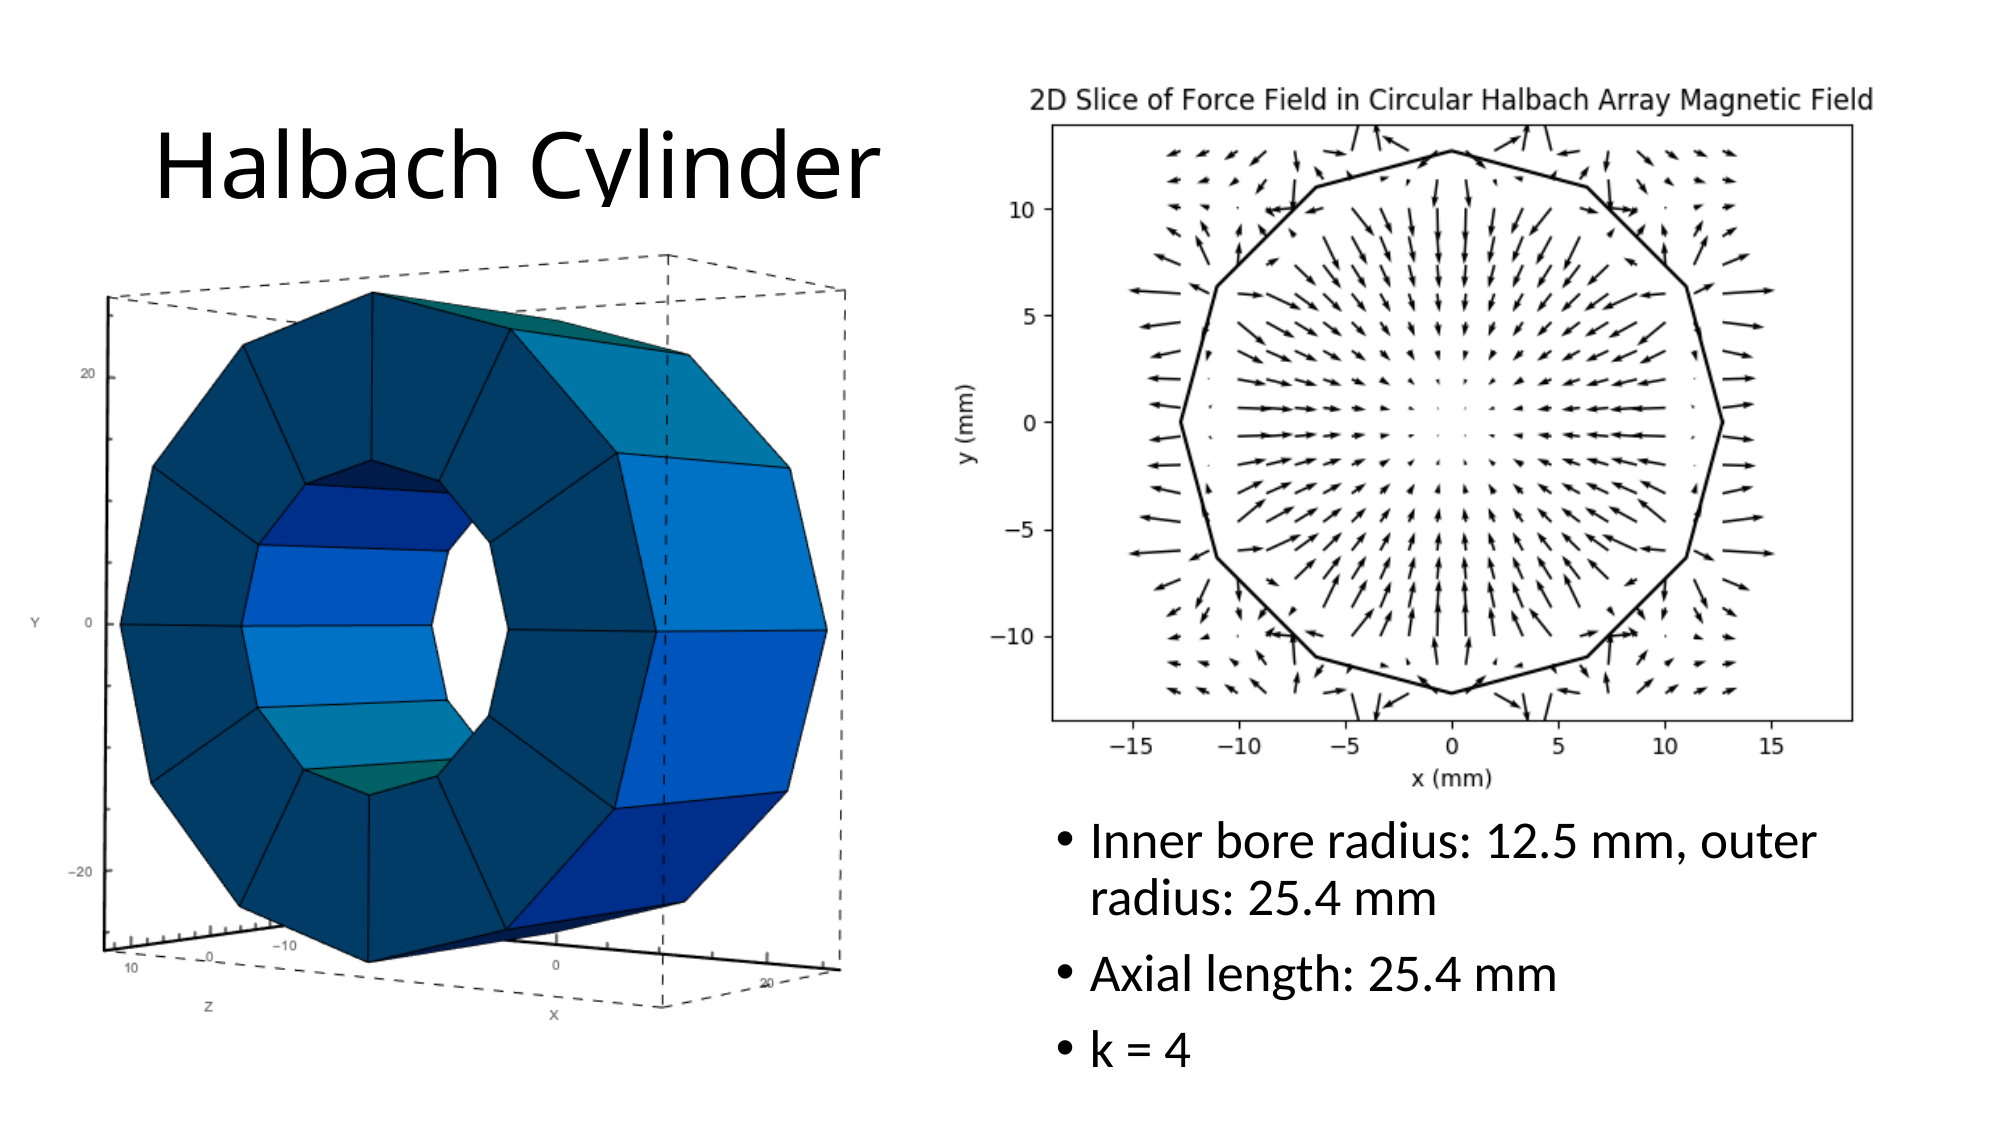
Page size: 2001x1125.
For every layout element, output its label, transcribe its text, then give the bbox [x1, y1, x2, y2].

title Halbach Cylinder [137, 59, 923, 207]
picture [0, 31, 1955, 1066]
list Inner bore radius: 12.5 mm, outer radius: 25.4 mm Axial length: 25.4 mm k = 4 [1040, 806, 1883, 1088]
